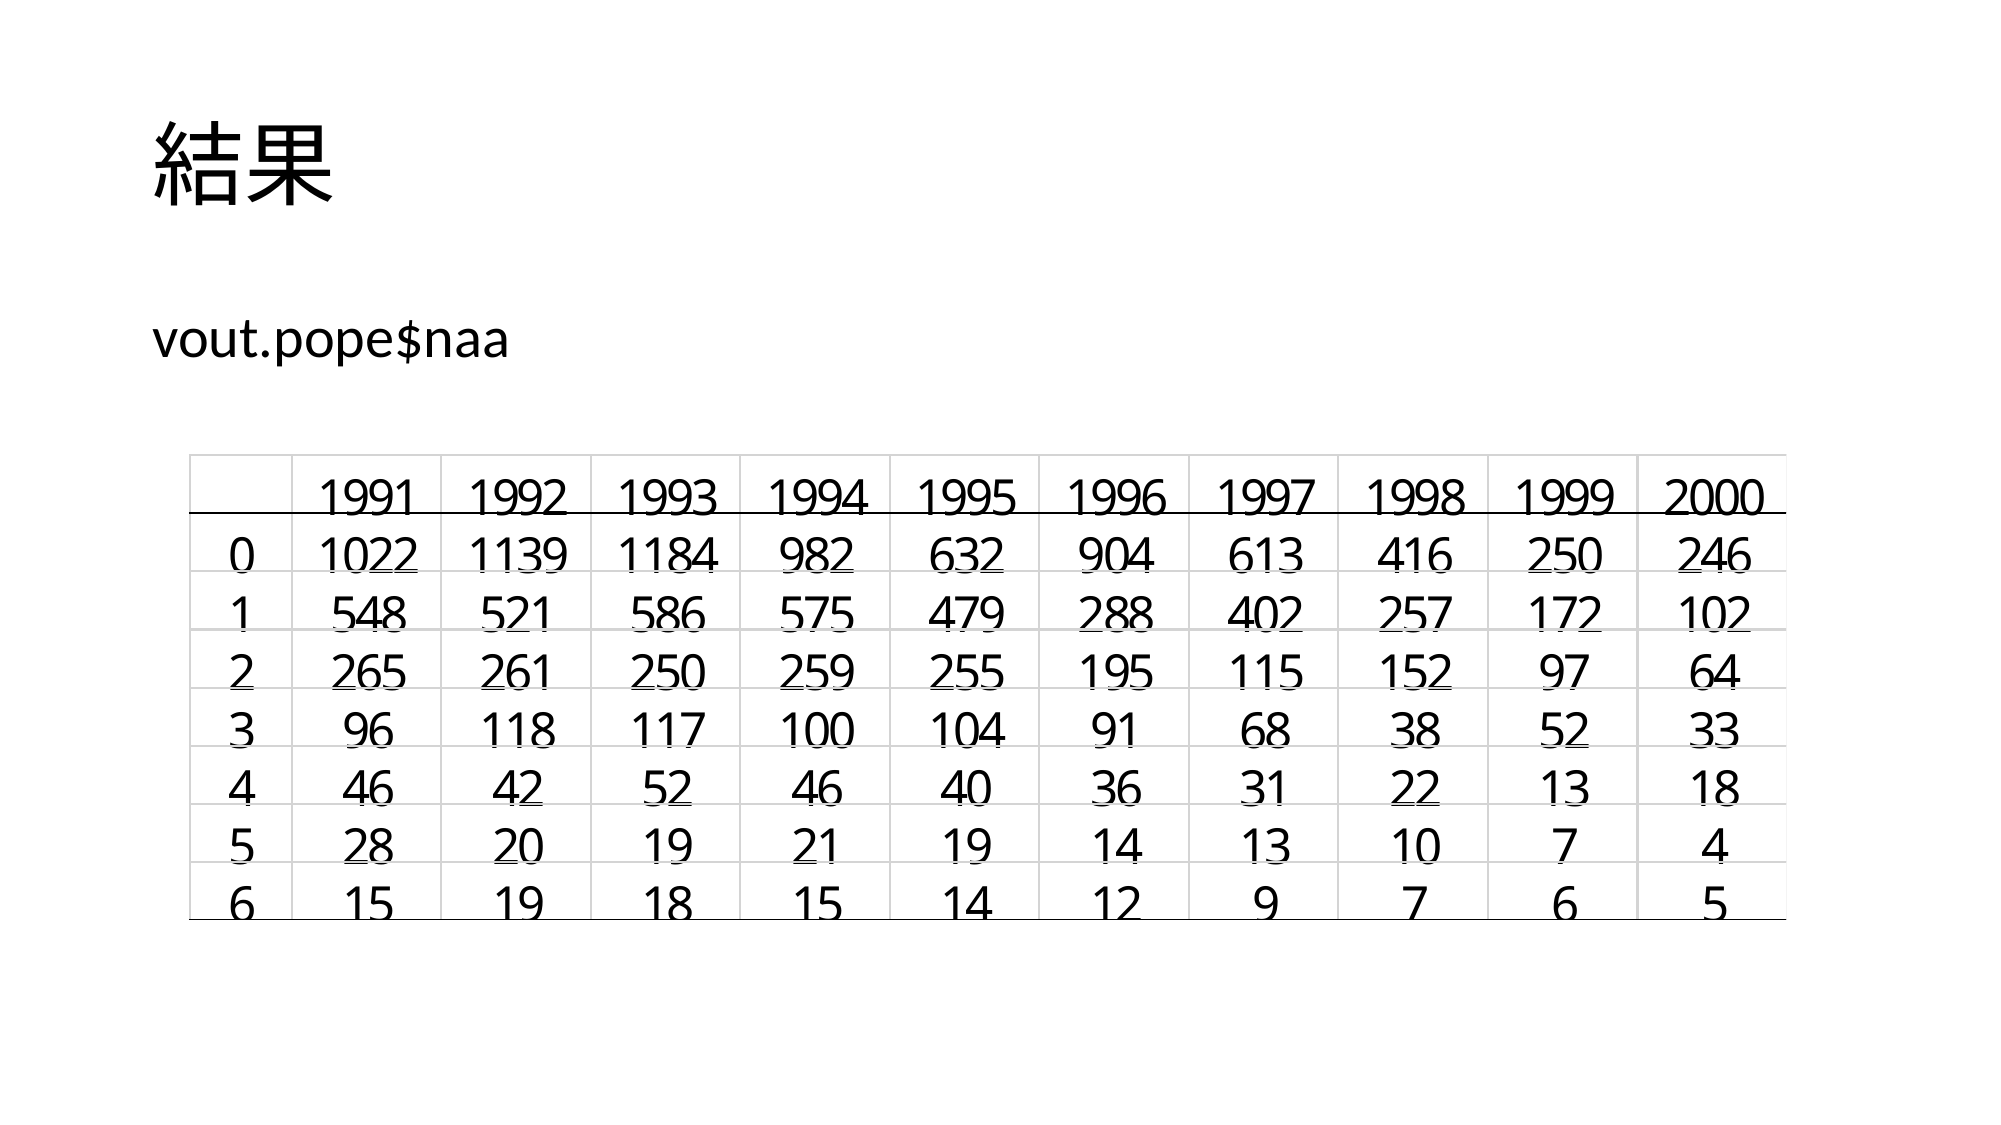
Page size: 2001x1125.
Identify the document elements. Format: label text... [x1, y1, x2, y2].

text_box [188, 453, 1789, 922]
list vout.pope$naa [137, 299, 1863, 1014]
title 結果 [137, 59, 1863, 278]
